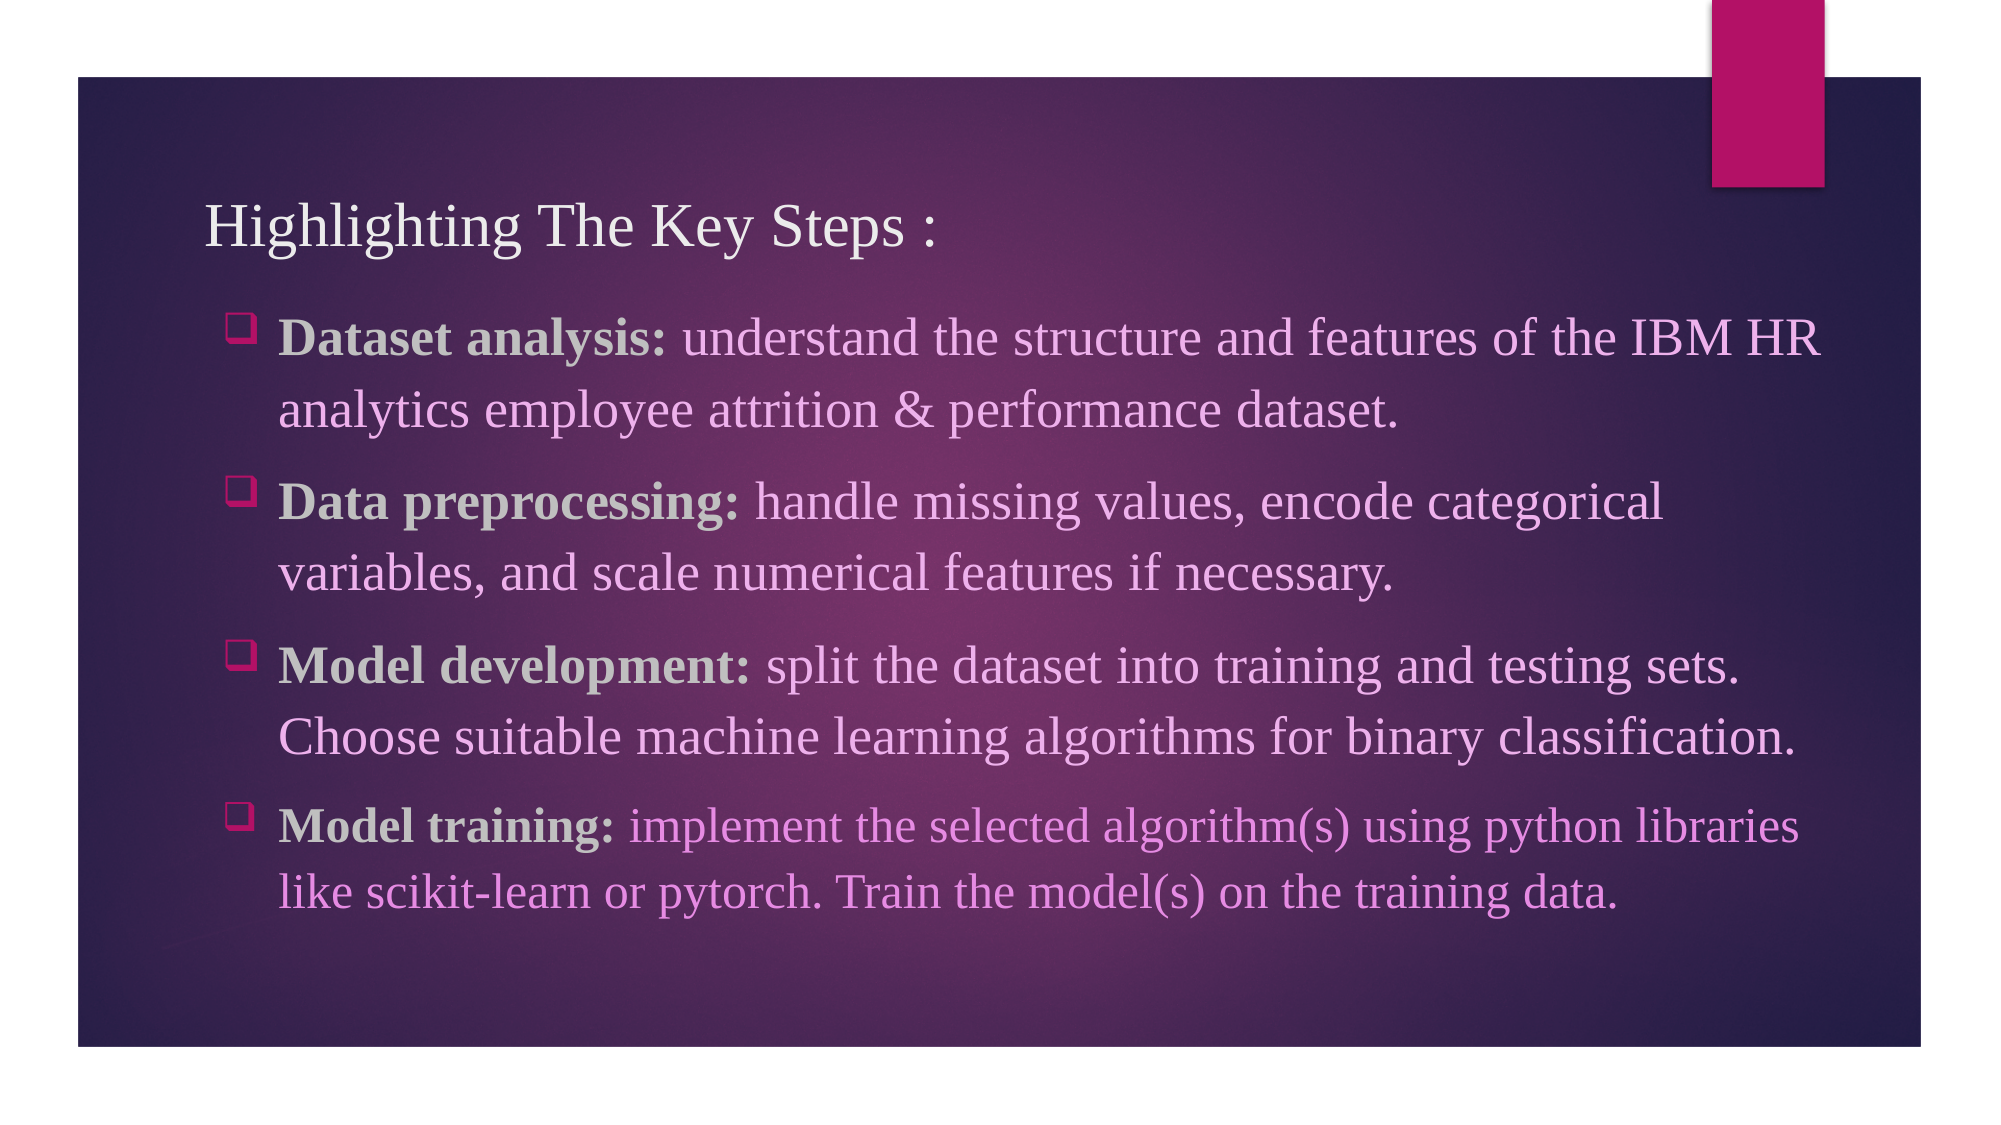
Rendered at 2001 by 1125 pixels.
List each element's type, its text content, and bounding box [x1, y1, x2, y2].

subtitle Dataset analysis: understand the structure and features of the IBM HR analytics employee attrition & performance dataset. Data preprocessing: handle missing values, encode categorical variables, and scale numerical features if necessary. Model development: split the dataset into training and testing sets. Choose suitable machine learning algorithms for binary classification. Model training: implement the selected algorithm(s) using python libraries like scikit-learn or pytorch. Train the model(s) on the training data. [189, 287, 1842, 978]
title Highlighting The Key Steps : [189, 102, 1638, 267]
